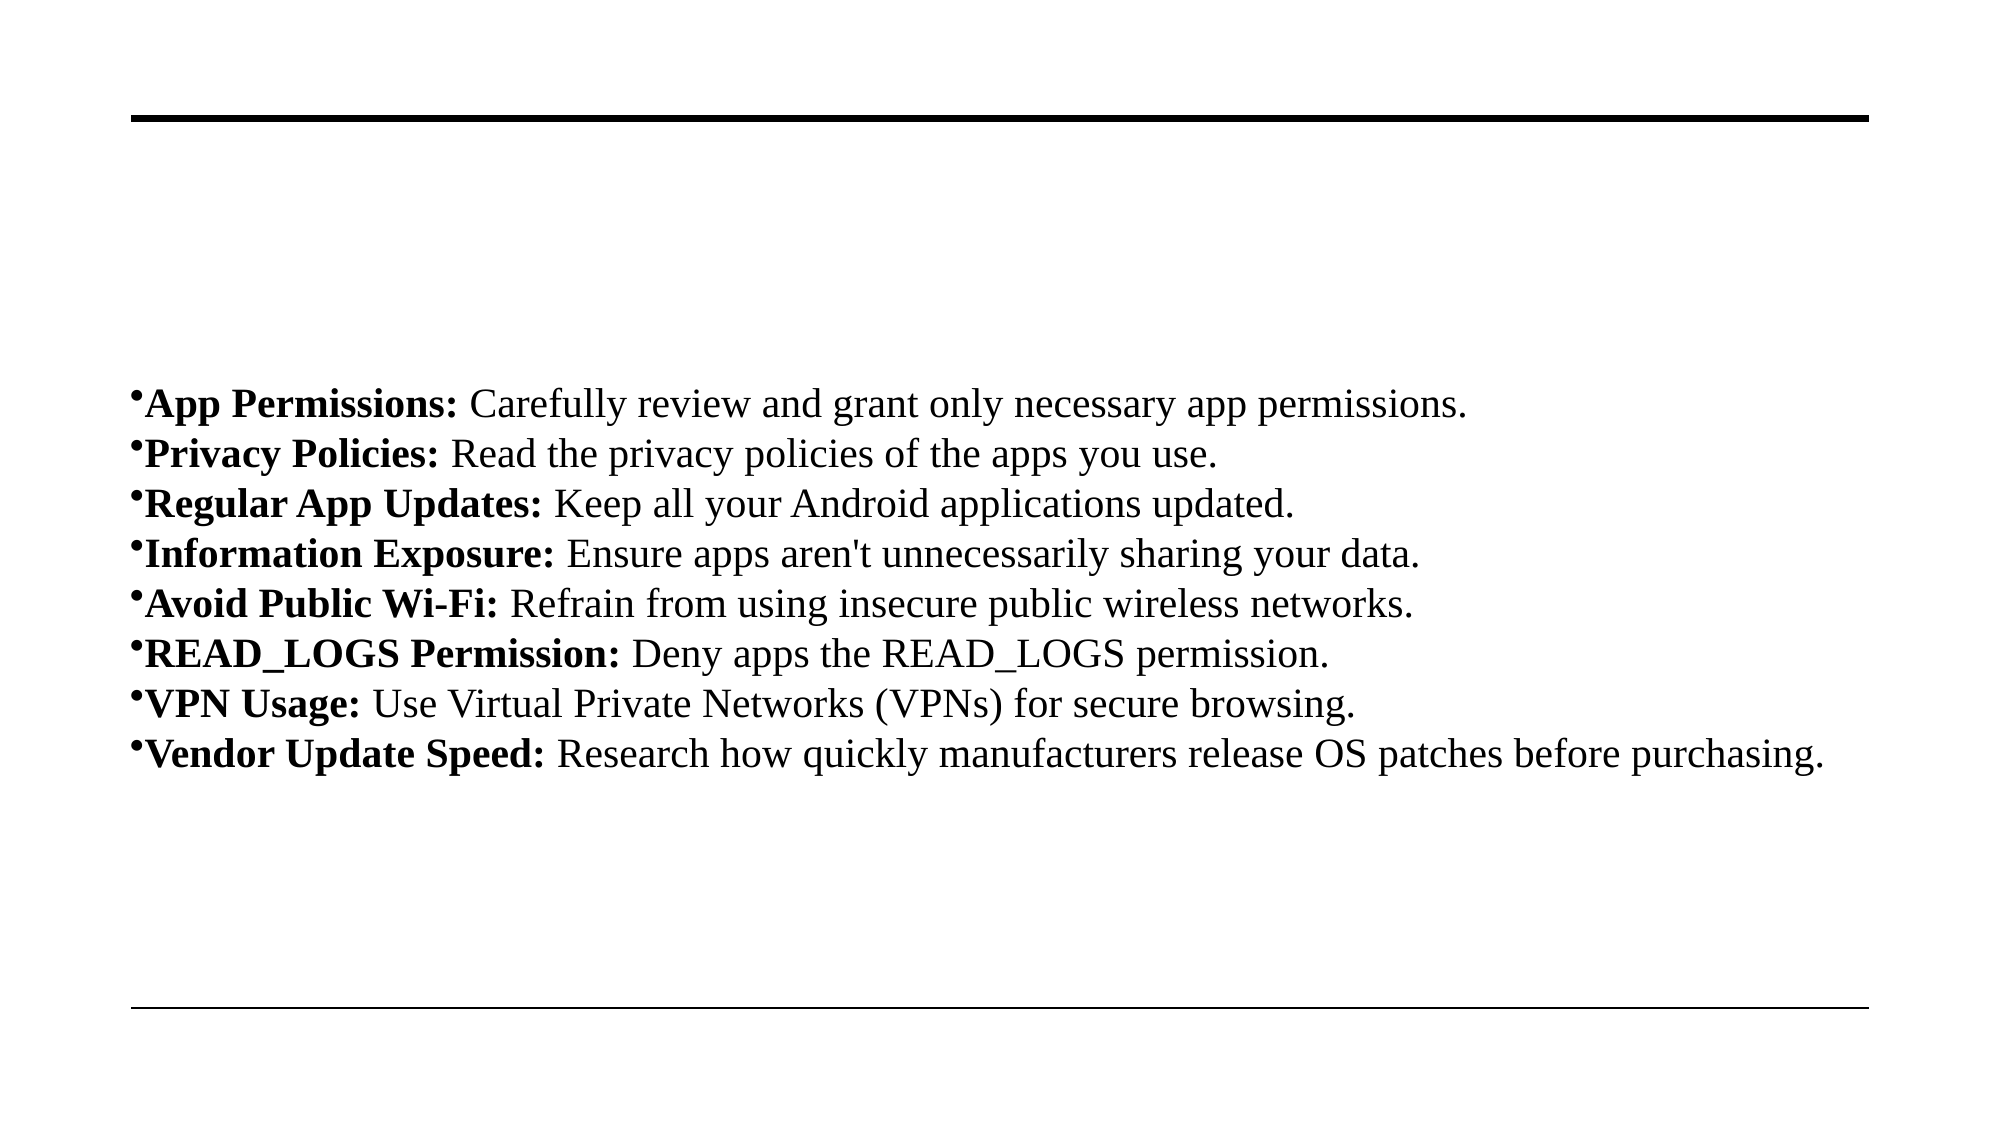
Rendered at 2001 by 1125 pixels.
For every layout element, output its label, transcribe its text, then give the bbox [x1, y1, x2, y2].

list App Permissions: Carefully review and grant only necessary app permissions. Privacy Policies: Read the privacy policies of the apps you use. Regular App Updates: Keep all your Android applications updated. Information Exposure: Ensure apps aren't unnecessarily sharing your data. Avoid Public Wi-Fi: Refrain from using insecure public wireless networks. READ_LOGS Permission: Deny apps the READ_LOGS permission. VPN Usage: Use Virtual Private Networks (VPNs) for secure browsing. Vendor Update Speed: Research how quickly manufacturers release OS patches before purchasing. [114, 249, 1861, 902]
